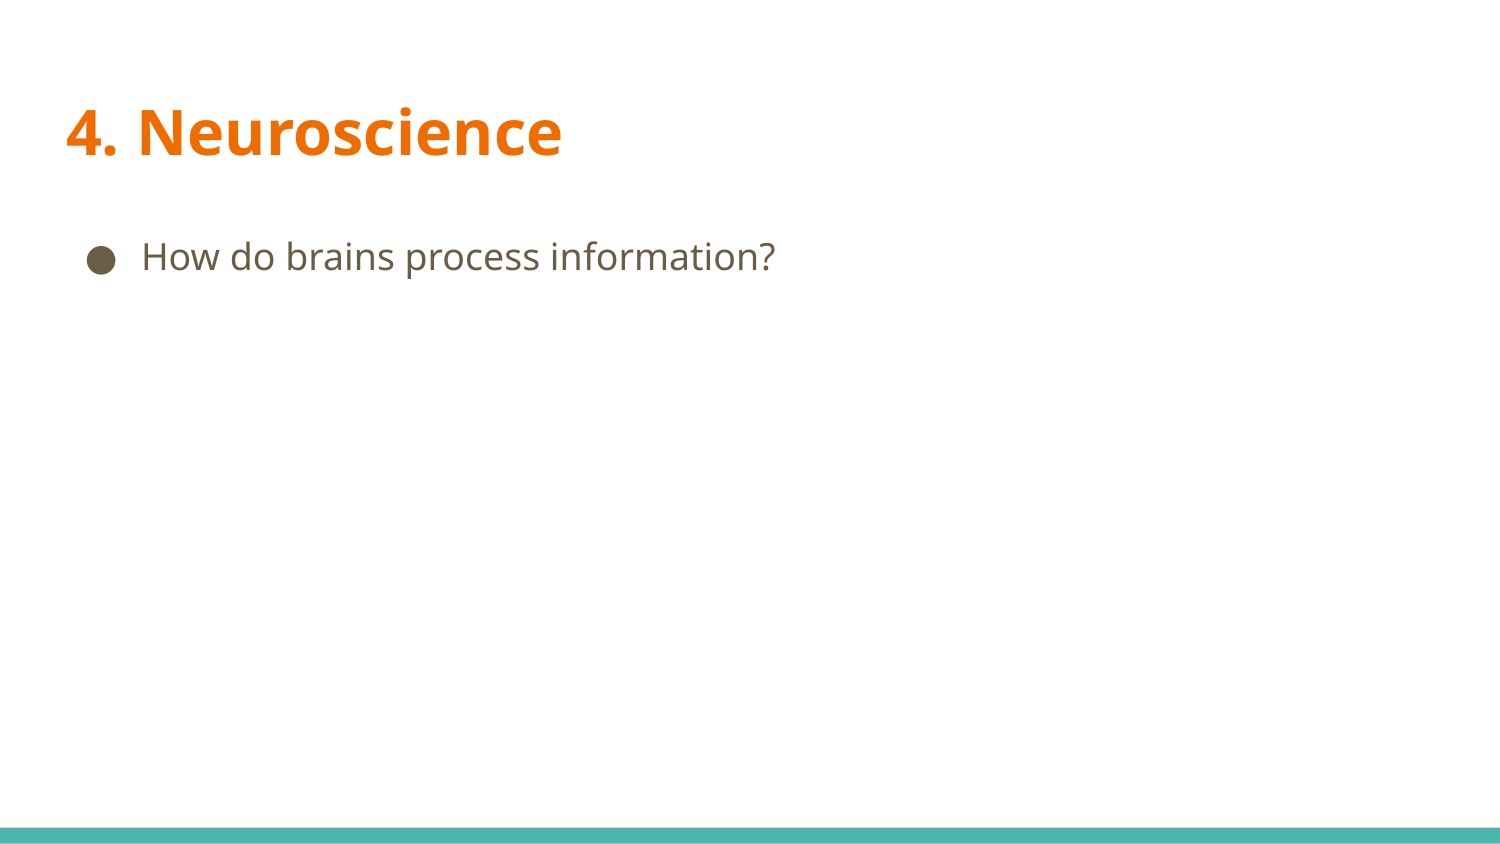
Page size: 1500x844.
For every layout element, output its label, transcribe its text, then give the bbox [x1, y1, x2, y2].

title 4. Neuroscience [51, 72, 1449, 189]
list How do brains process information? [51, 207, 1449, 750]
